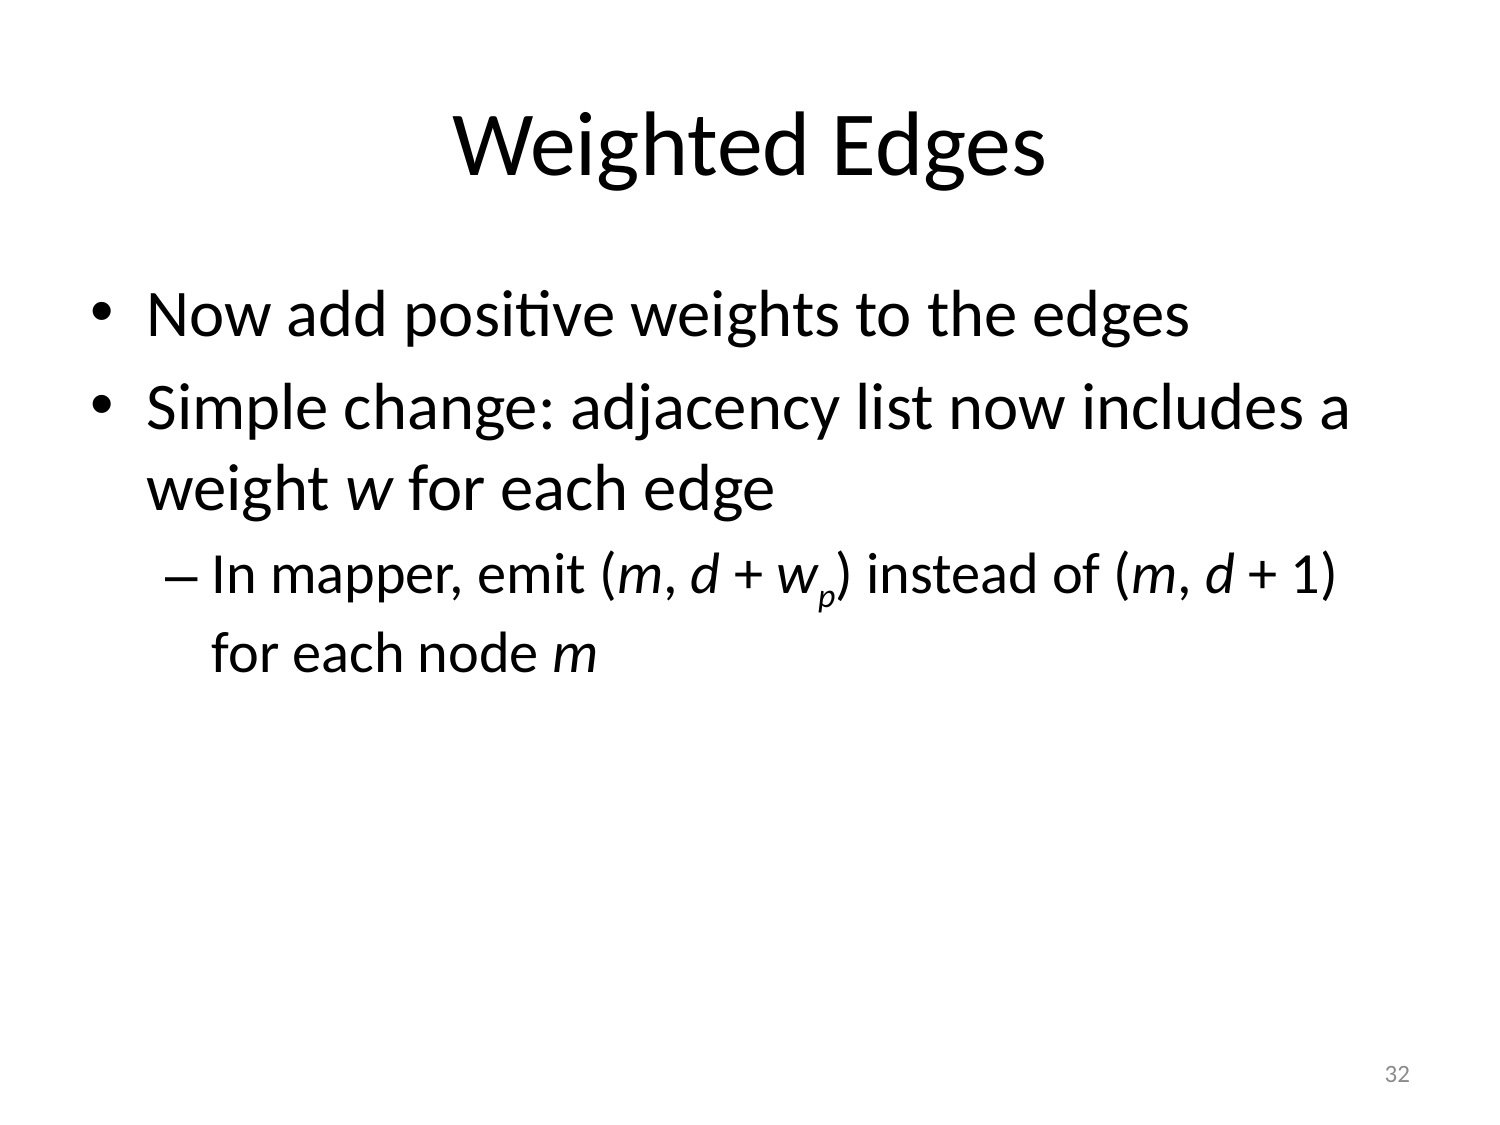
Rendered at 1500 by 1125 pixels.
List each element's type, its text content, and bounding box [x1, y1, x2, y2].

slide_number 32 [1074, 1042, 1425, 1103]
title Weighted Edges [75, 45, 1425, 233]
list Now add positive weights to the edges Simple change: adjacency list now includes a weight w for each edge In mapper, emit (m, d + wp) instead of (m, d + 1) for each node m [75, 262, 1425, 1005]
